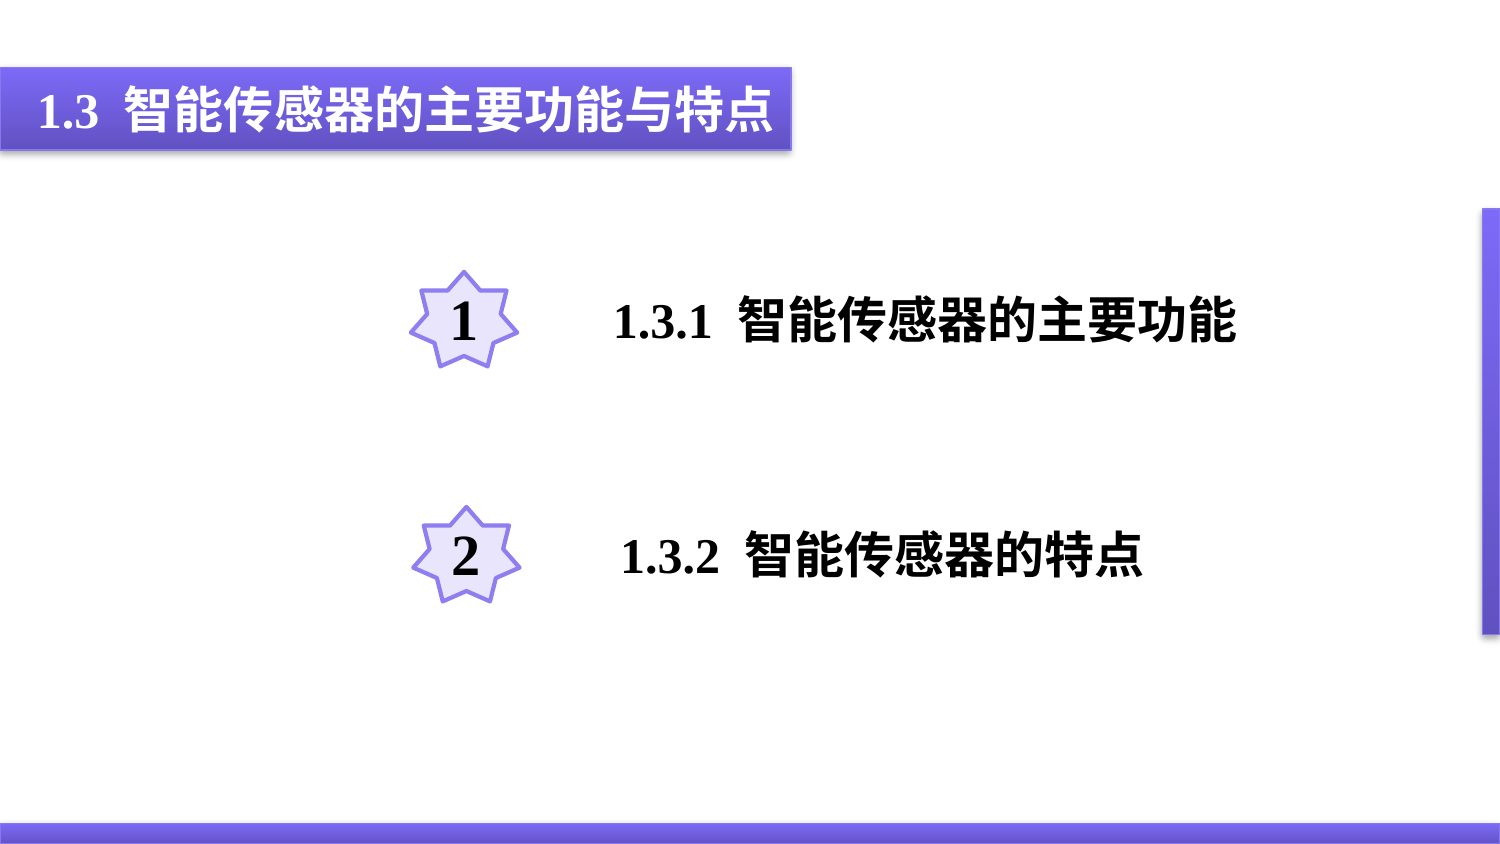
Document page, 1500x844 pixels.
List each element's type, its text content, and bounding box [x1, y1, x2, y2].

text_box 2 [411, 504, 522, 604]
text_box 1 [408, 269, 520, 369]
text_box 1.3.1 智能传感器的主要功能 [598, 281, 1253, 356]
text_box 1.3.2 智能传感器的特点 [605, 516, 1160, 592]
text_box [0, 67, 792, 151]
text_box 1.3 智能传感器的主要功能与特点 [9, 71, 789, 146]
